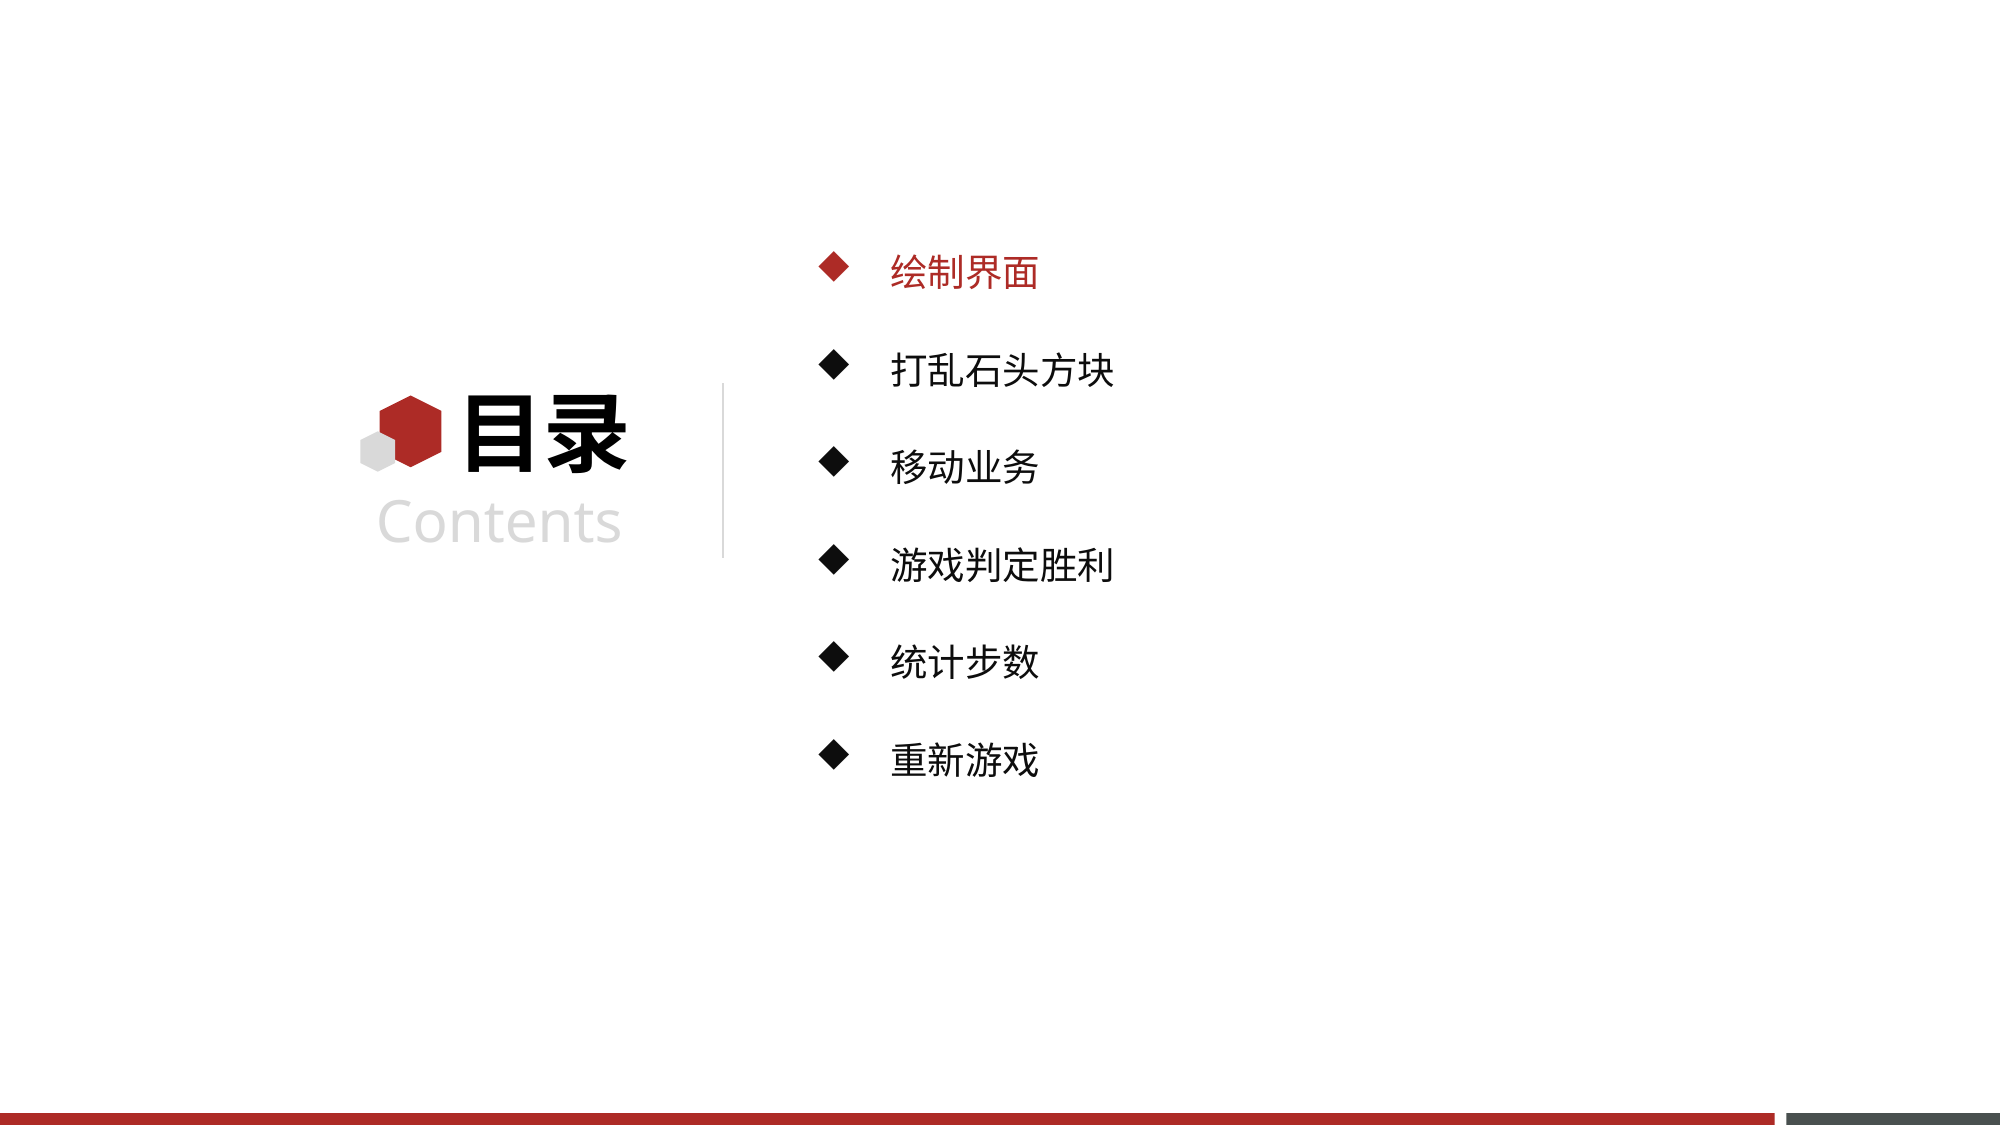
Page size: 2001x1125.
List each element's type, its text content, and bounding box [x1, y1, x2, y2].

list 绘制界面 打乱石头方块 移动业务 游戏判定胜利 统计步数 重新游戏 [800, 144, 1781, 843]
